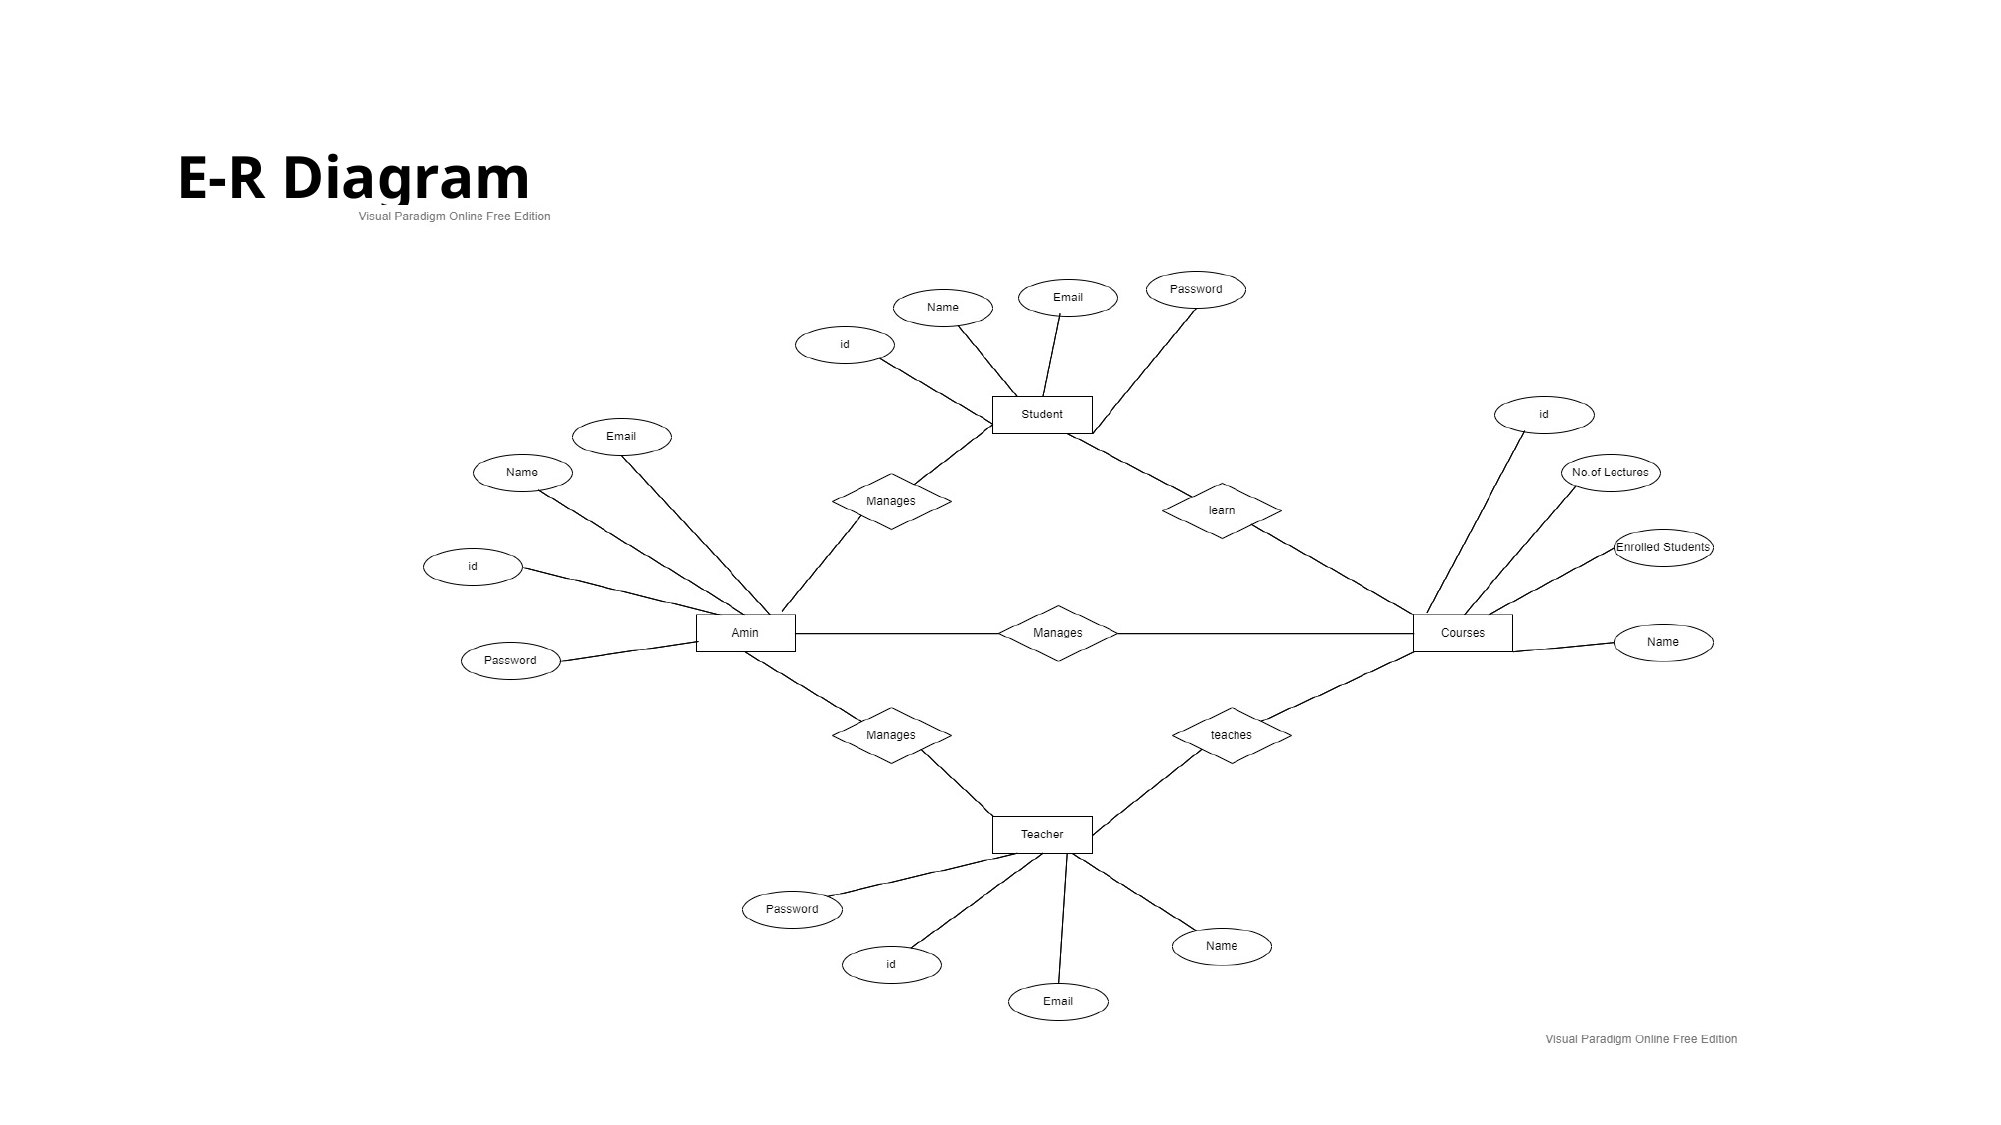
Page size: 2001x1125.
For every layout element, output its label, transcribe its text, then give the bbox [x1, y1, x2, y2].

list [351, 205, 1742, 1047]
title E-R Diagram [137, 59, 1863, 278]
